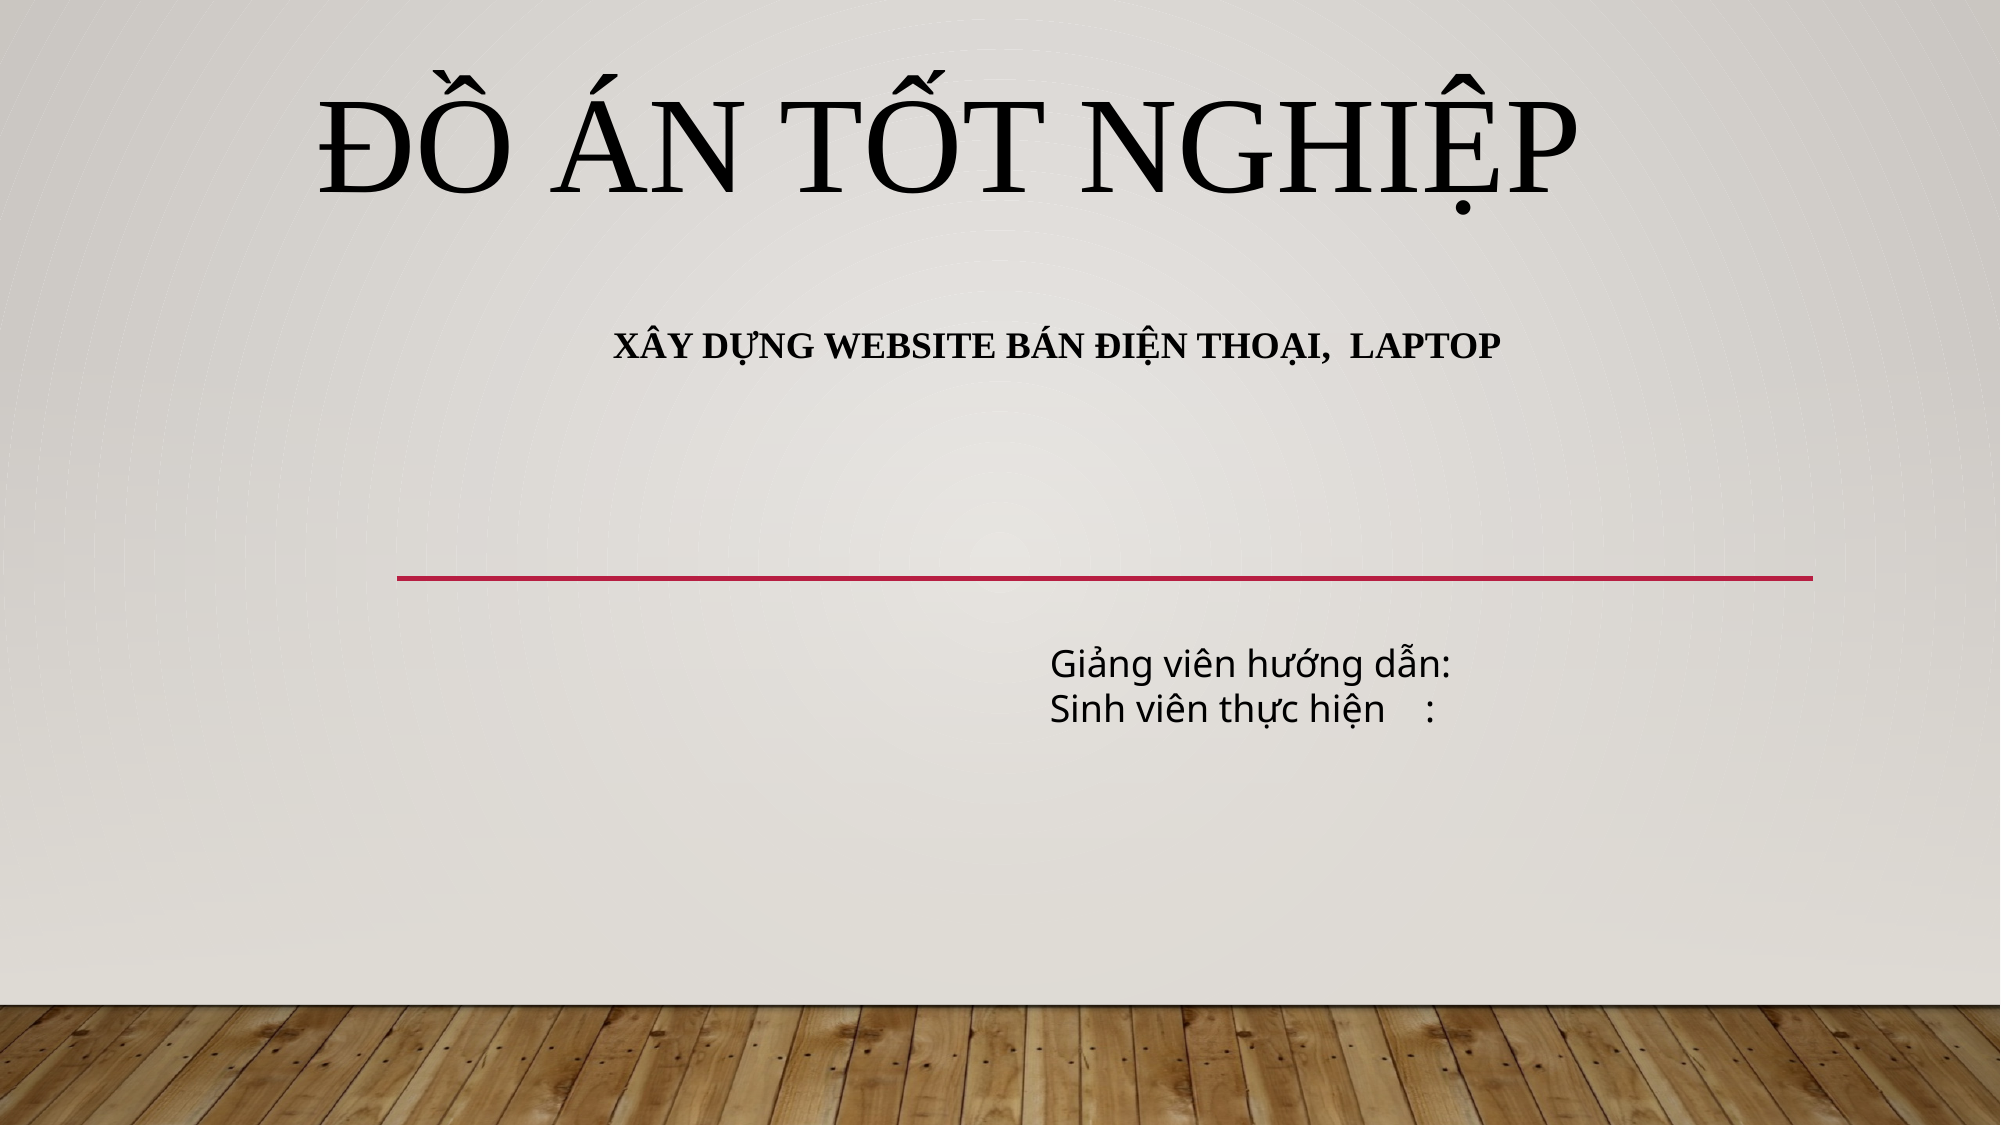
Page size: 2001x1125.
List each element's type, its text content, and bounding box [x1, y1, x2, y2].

subtitle Xây dựng website bán điện thoại, laptop [301, 297, 1814, 554]
picture [0, 1005, 2000, 1125]
text_box Giảng viên hướng dẫn: Sinh viên thực hiện : [1034, 632, 1814, 738]
title Đồ án tốt nghiệp [301, 54, 1814, 223]
